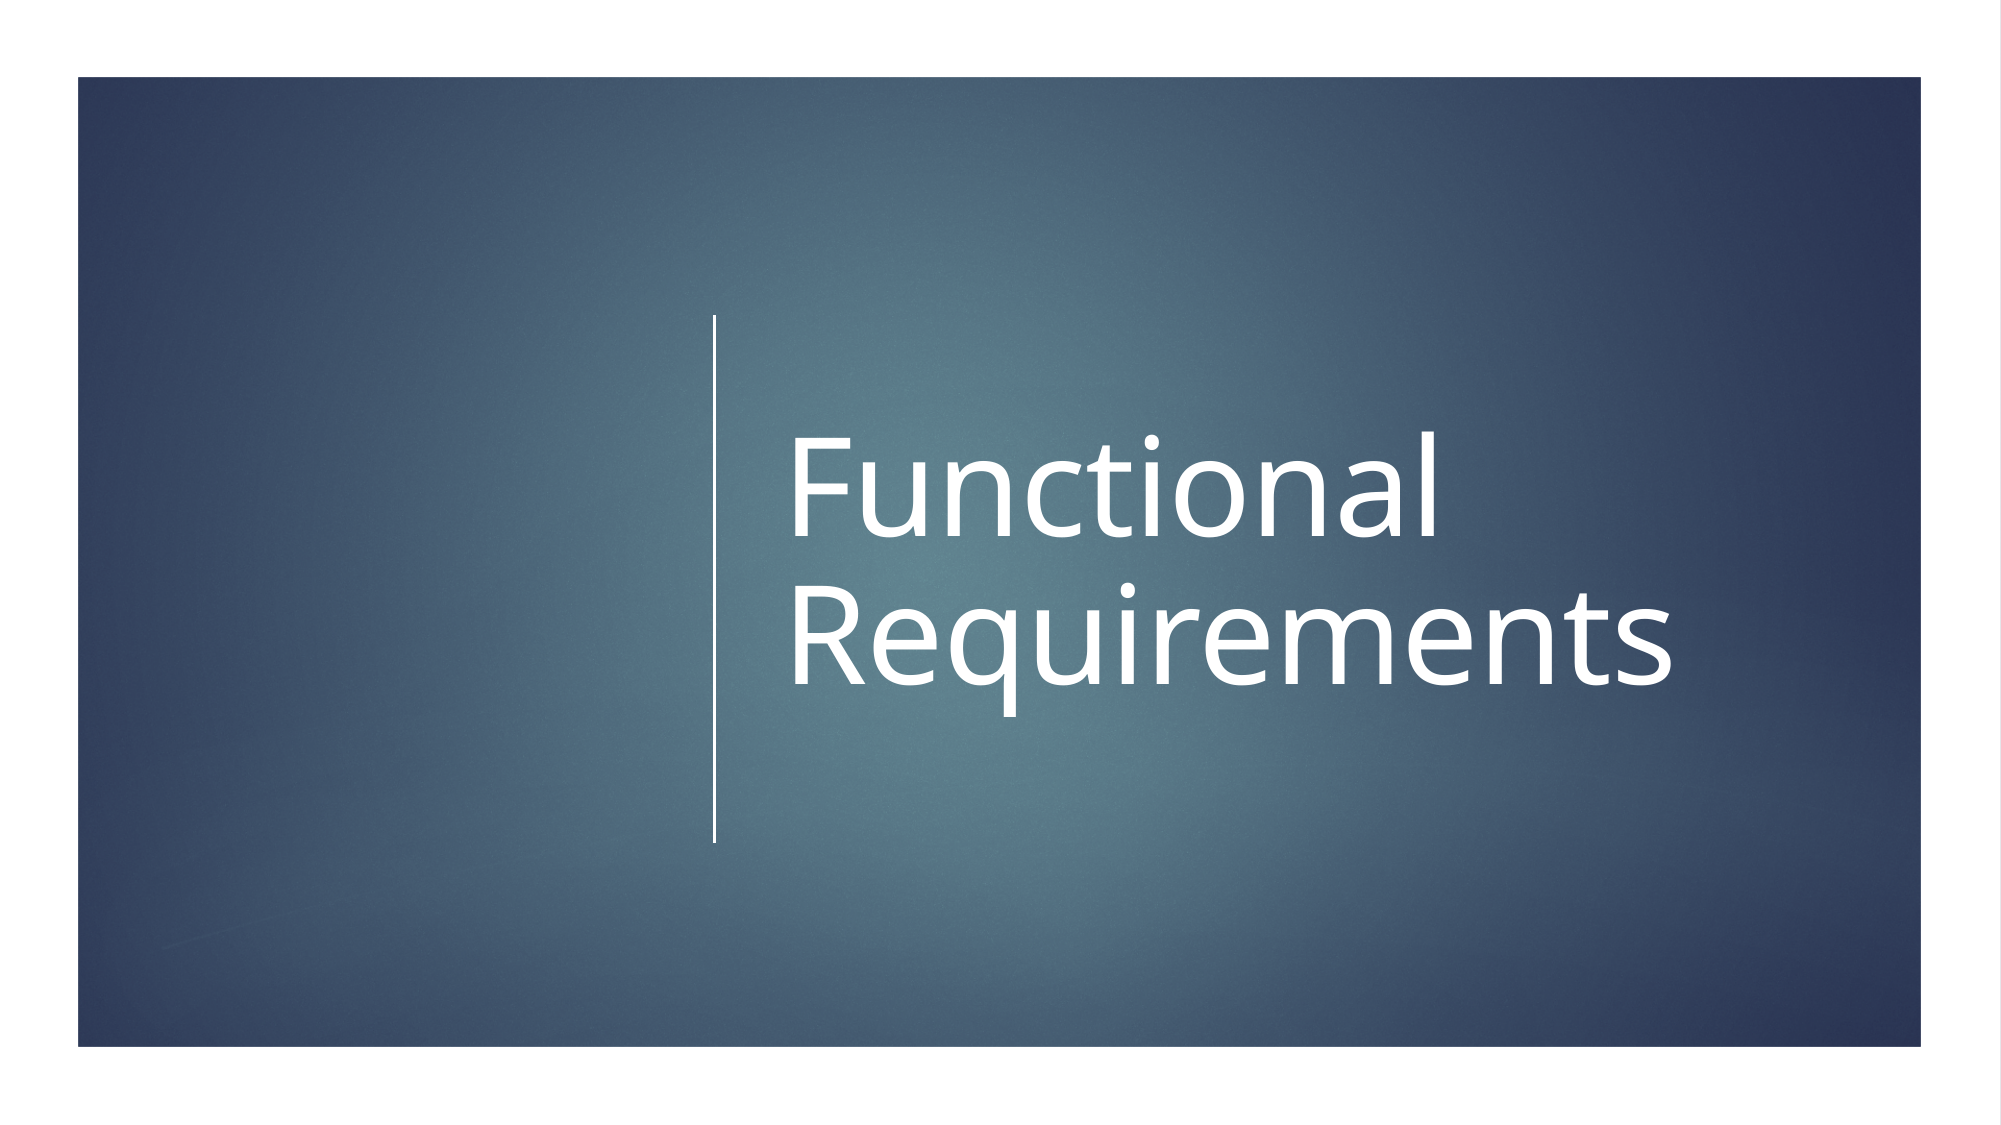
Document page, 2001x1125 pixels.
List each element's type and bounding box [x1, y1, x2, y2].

text_box [0, 0, 2000, 1125]
